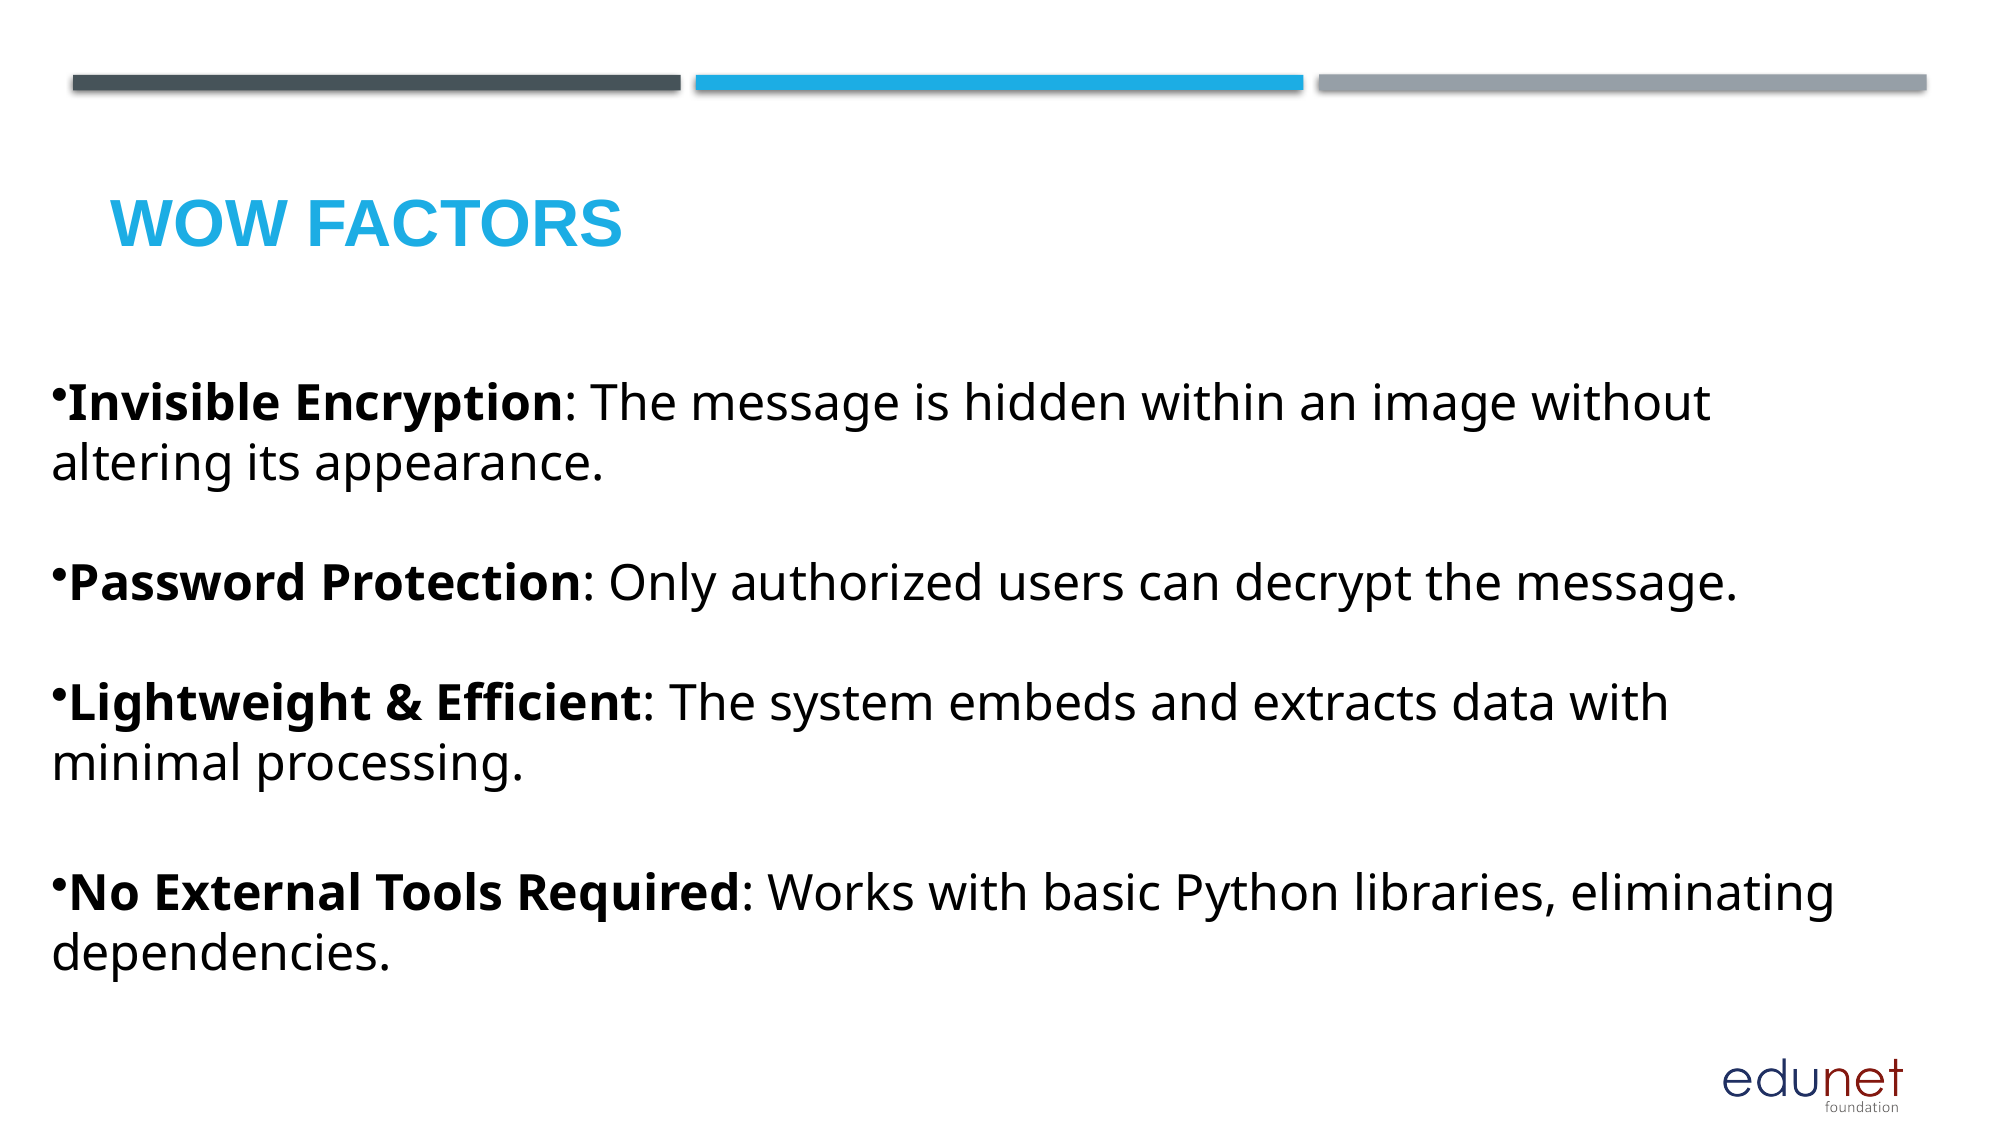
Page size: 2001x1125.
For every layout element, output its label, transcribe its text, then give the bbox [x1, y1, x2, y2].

list Invisible Encryption: The message is hidden within an image without altering its appearance. Password Protection: Only authorized users can decrypt the message. Lightweight & Efficient: The system embeds and extracts data with minimal processing. No External Tools Required: Works with basic Python libraries, eliminating dependencies. [36, 348, 1877, 1002]
title Wow factors [95, 180, 1905, 268]
picture [1719, 1056, 1905, 1116]
